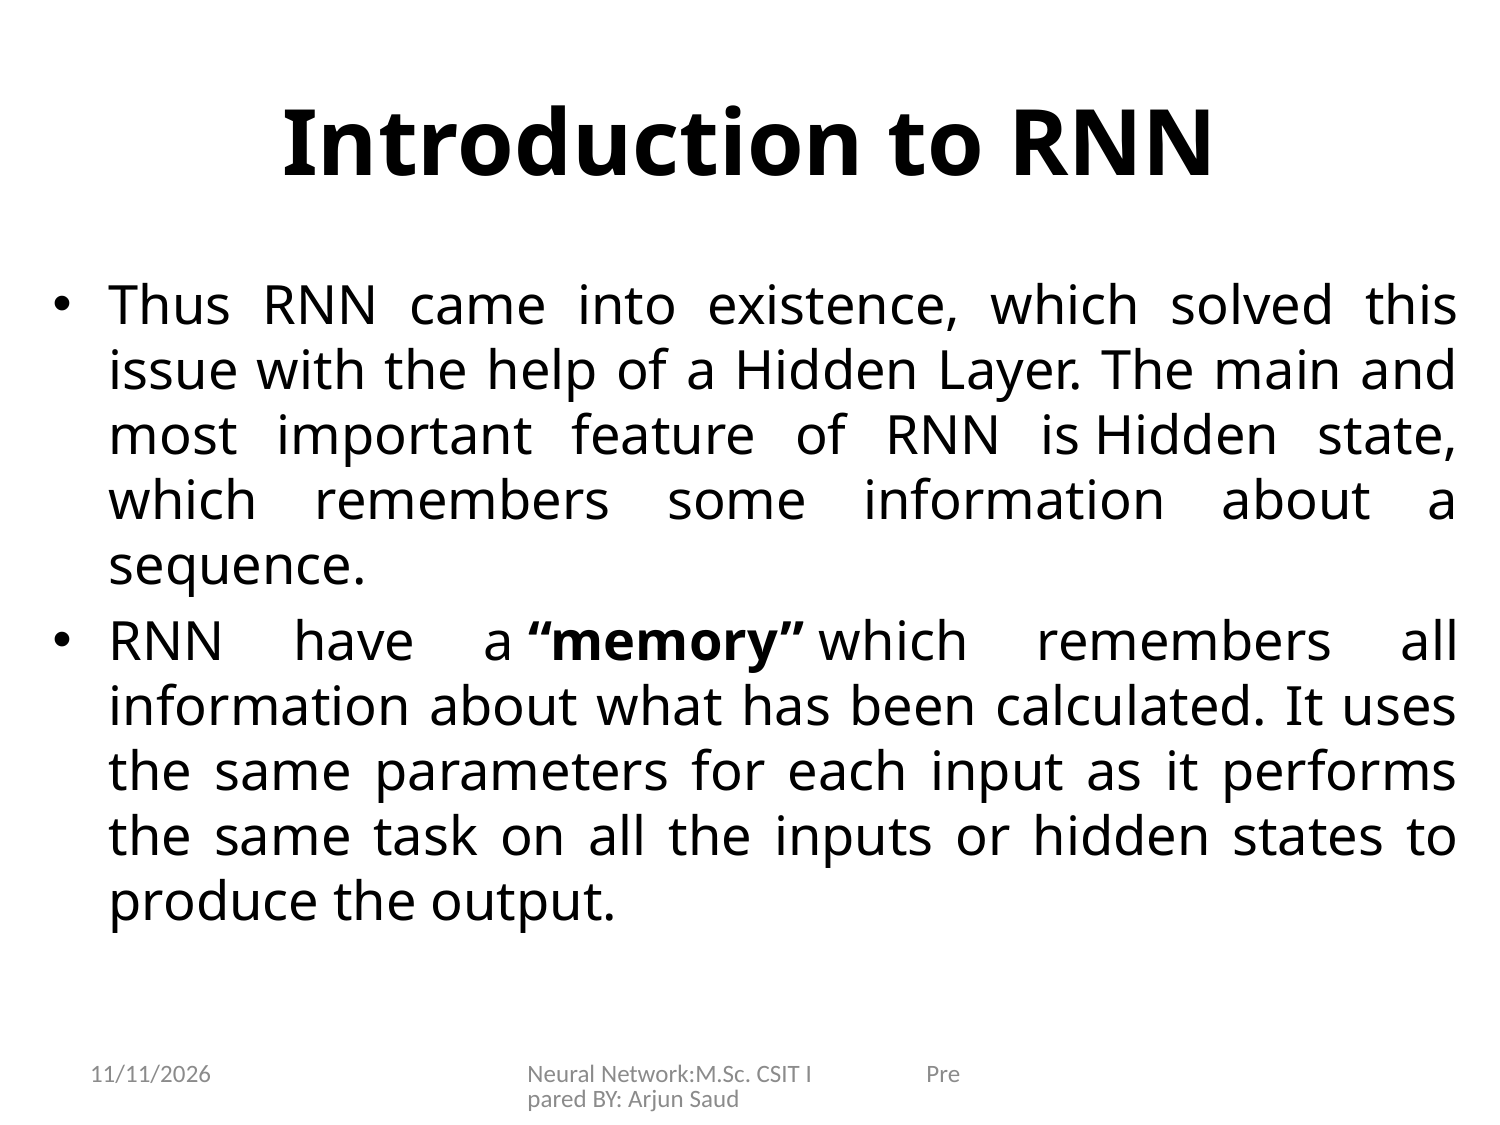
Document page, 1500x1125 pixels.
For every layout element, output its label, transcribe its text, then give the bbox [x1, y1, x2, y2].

list Thus RNN came into existence, which solved this issue with the help of a Hidden Layer. The main and most important feature of RNN is Hidden state, which remembers some information about a sequence. RNN have a “memory” which remembers all information about what has been calculated. It uses the same parameters for each input as it performs the same task on all the inputs or hidden states to produce the output. [37, 262, 1475, 1005]
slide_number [75, 1042, 425, 1103]
footer Neural Network:M.Sc. CSIT I Prepared BY: Arjun Saud [512, 1042, 988, 1103]
title Introduction to RNN [75, 45, 1425, 233]
